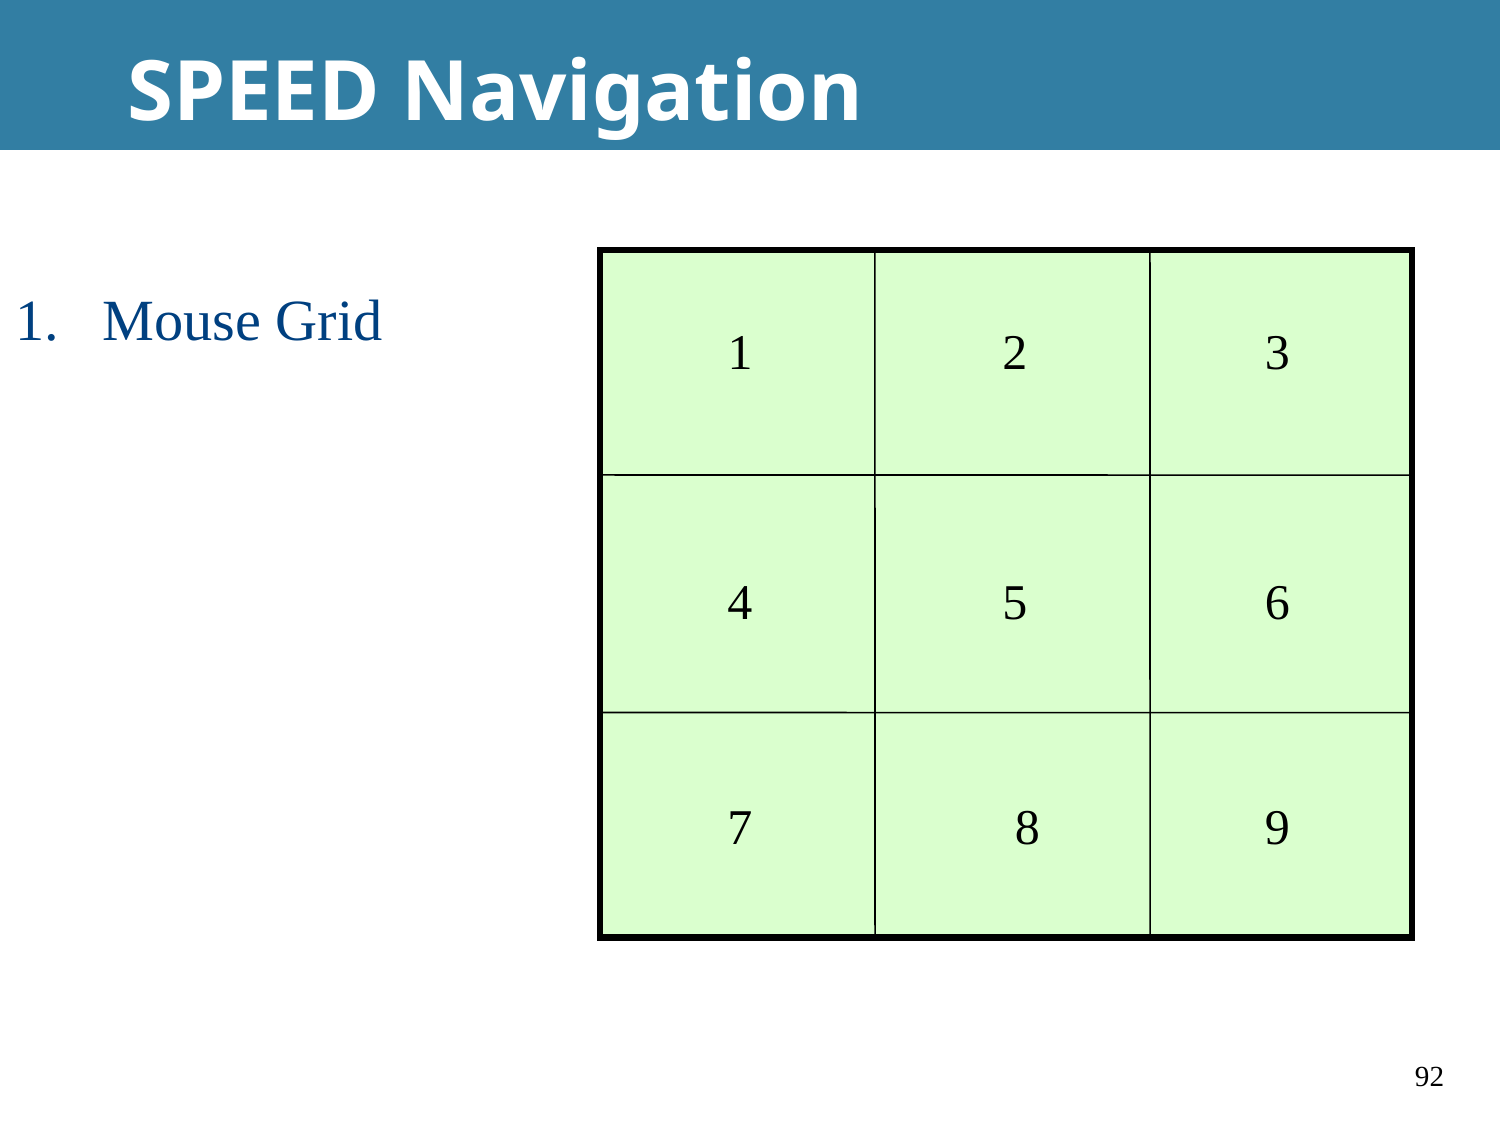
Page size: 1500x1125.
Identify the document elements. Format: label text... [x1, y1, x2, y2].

list Mouse Grid [0, 275, 575, 1000]
title SPEED Navigation [112, 12, 1500, 163]
text_box 6 [1250, 562, 1306, 638]
text_box [875, 249, 1413, 475]
text_box 4 [712, 562, 768, 638]
text_box 1 [712, 312, 768, 388]
text_box 5 [987, 562, 1043, 638]
text_box [1151, 476, 1413, 712]
text_box 2 [987, 312, 1043, 388]
text_box 3 [1250, 312, 1306, 388]
text_box [1151, 713, 1413, 938]
text_box [599, 249, 1150, 938]
text_box 7 [712, 787, 768, 863]
text_box 9 [1250, 787, 1306, 863]
text_box 8 [999, 787, 1056, 863]
